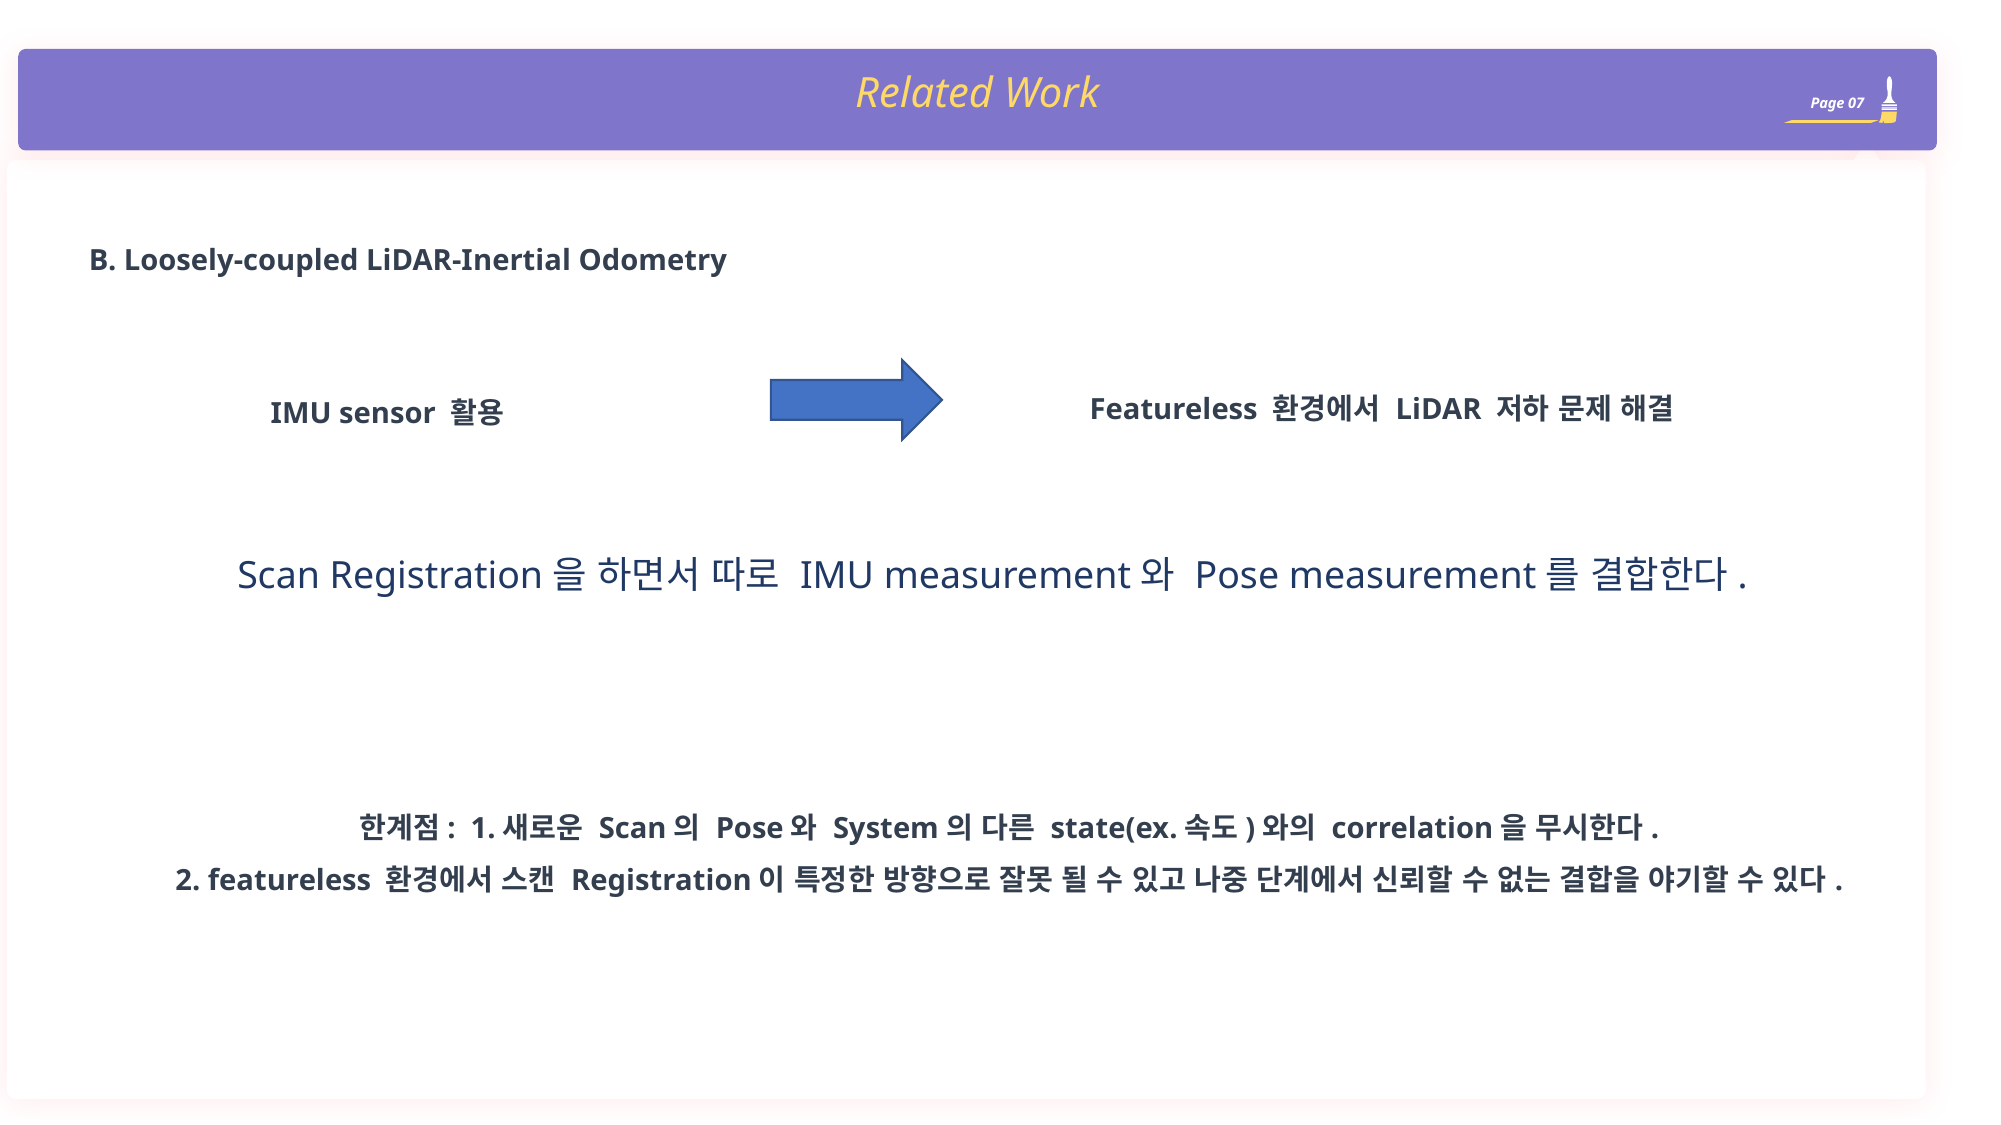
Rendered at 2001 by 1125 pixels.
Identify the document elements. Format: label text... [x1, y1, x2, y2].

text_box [6, 48, 1937, 1099]
text_box IMU sensor 활용 [0, 369, 6, 437]
